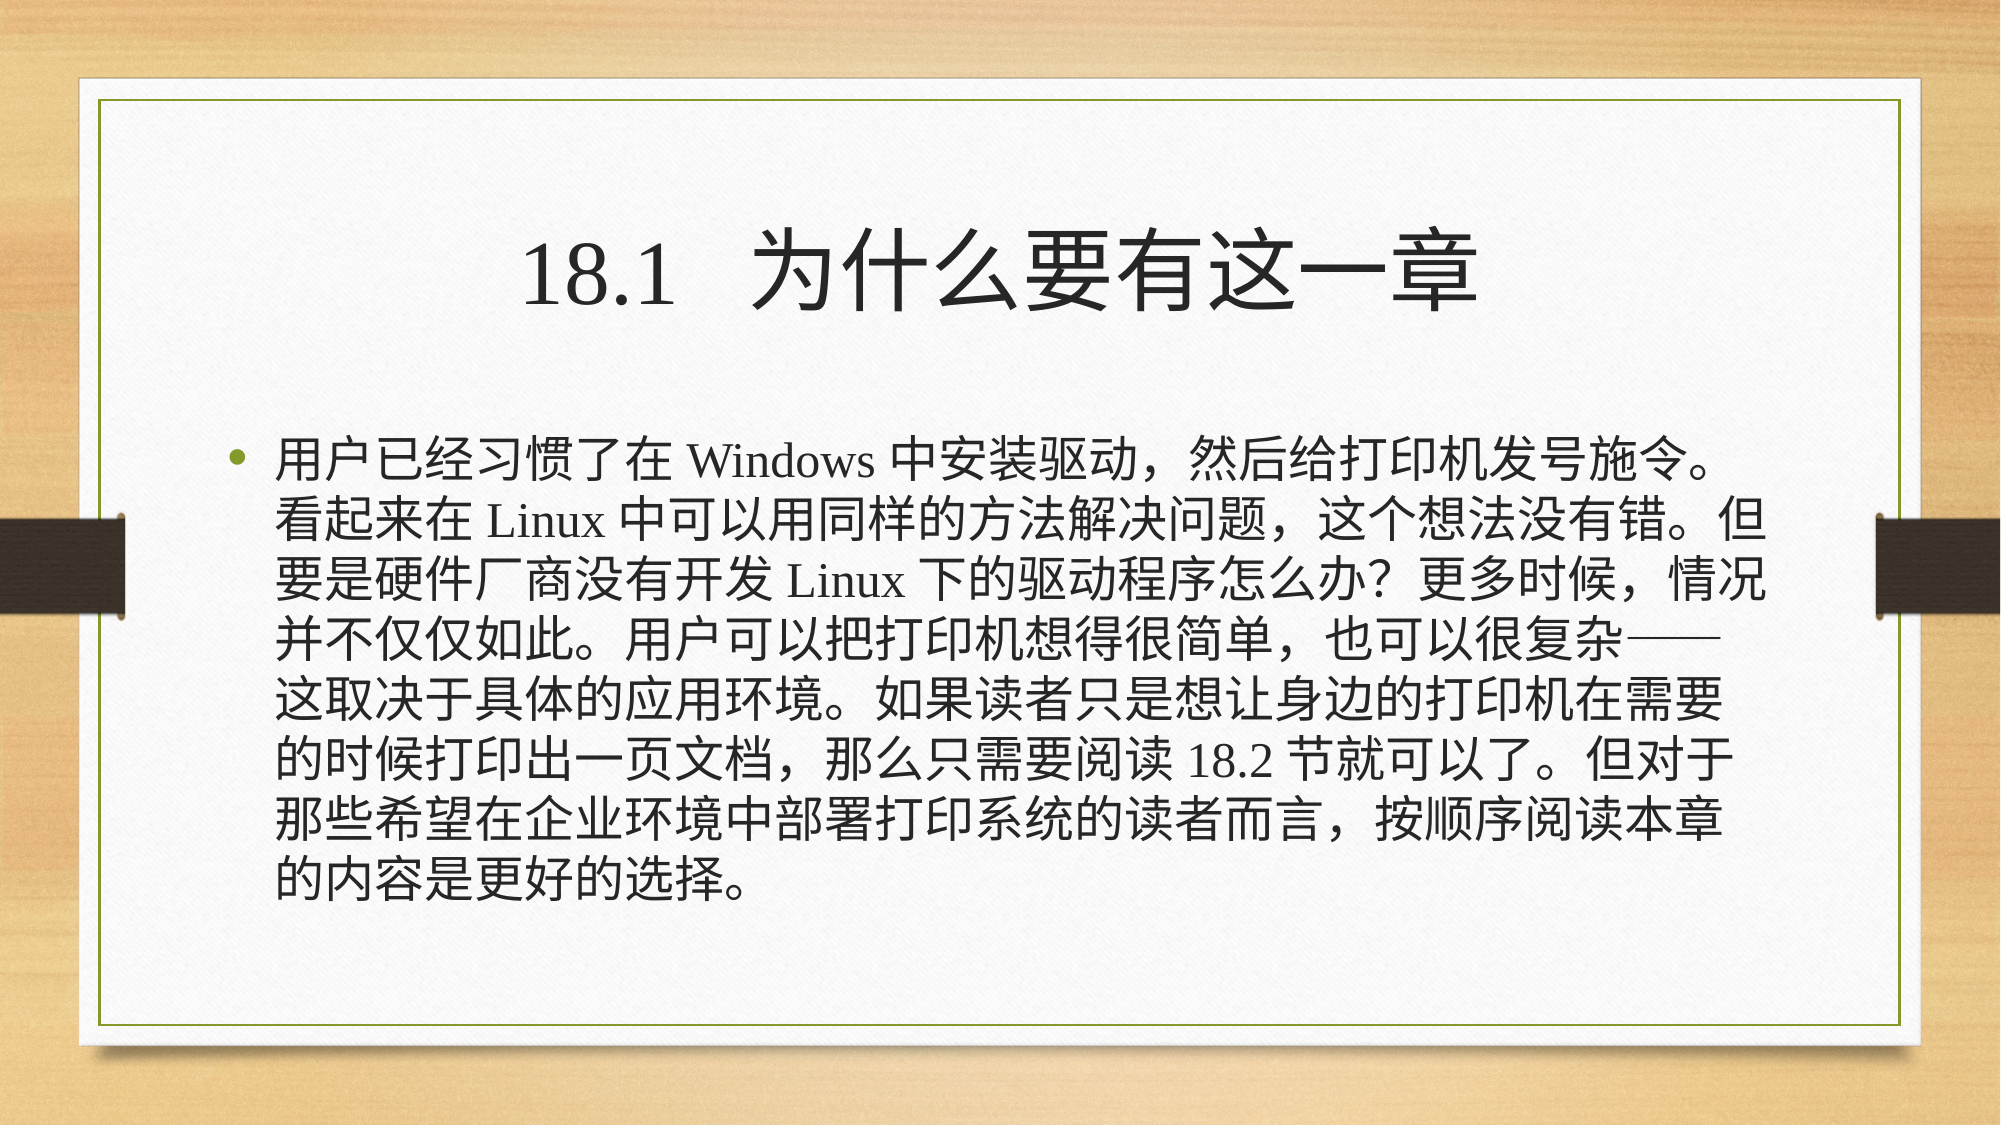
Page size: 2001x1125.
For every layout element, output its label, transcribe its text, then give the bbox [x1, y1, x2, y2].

title 18.1 为什么要有这一章 [212, 160, 1788, 376]
list 用户已经习惯了在Windows中安装驱动，然后给打印机发号施令。看起来在Linux中可以用同样的方法解决问题，这个想法没有错。但要是硬件厂商没有开发Linux下的驱动程序怎么办？更多时候，情况并不仅仅如此。用户可以把打印机想得很简单，也可以很复杂——这取决于具体的应用环境。如果读者只是想让身边的打印机在需要的时候打印出一页文档，那么只需要阅读18.2节就可以了。但对于那些希望在企业环境中部署打印系统的读者而言，按顺序阅读本章的内容是更好的选择。 [212, 419, 1788, 964]
picture [0, 0, 2001, 1125]
